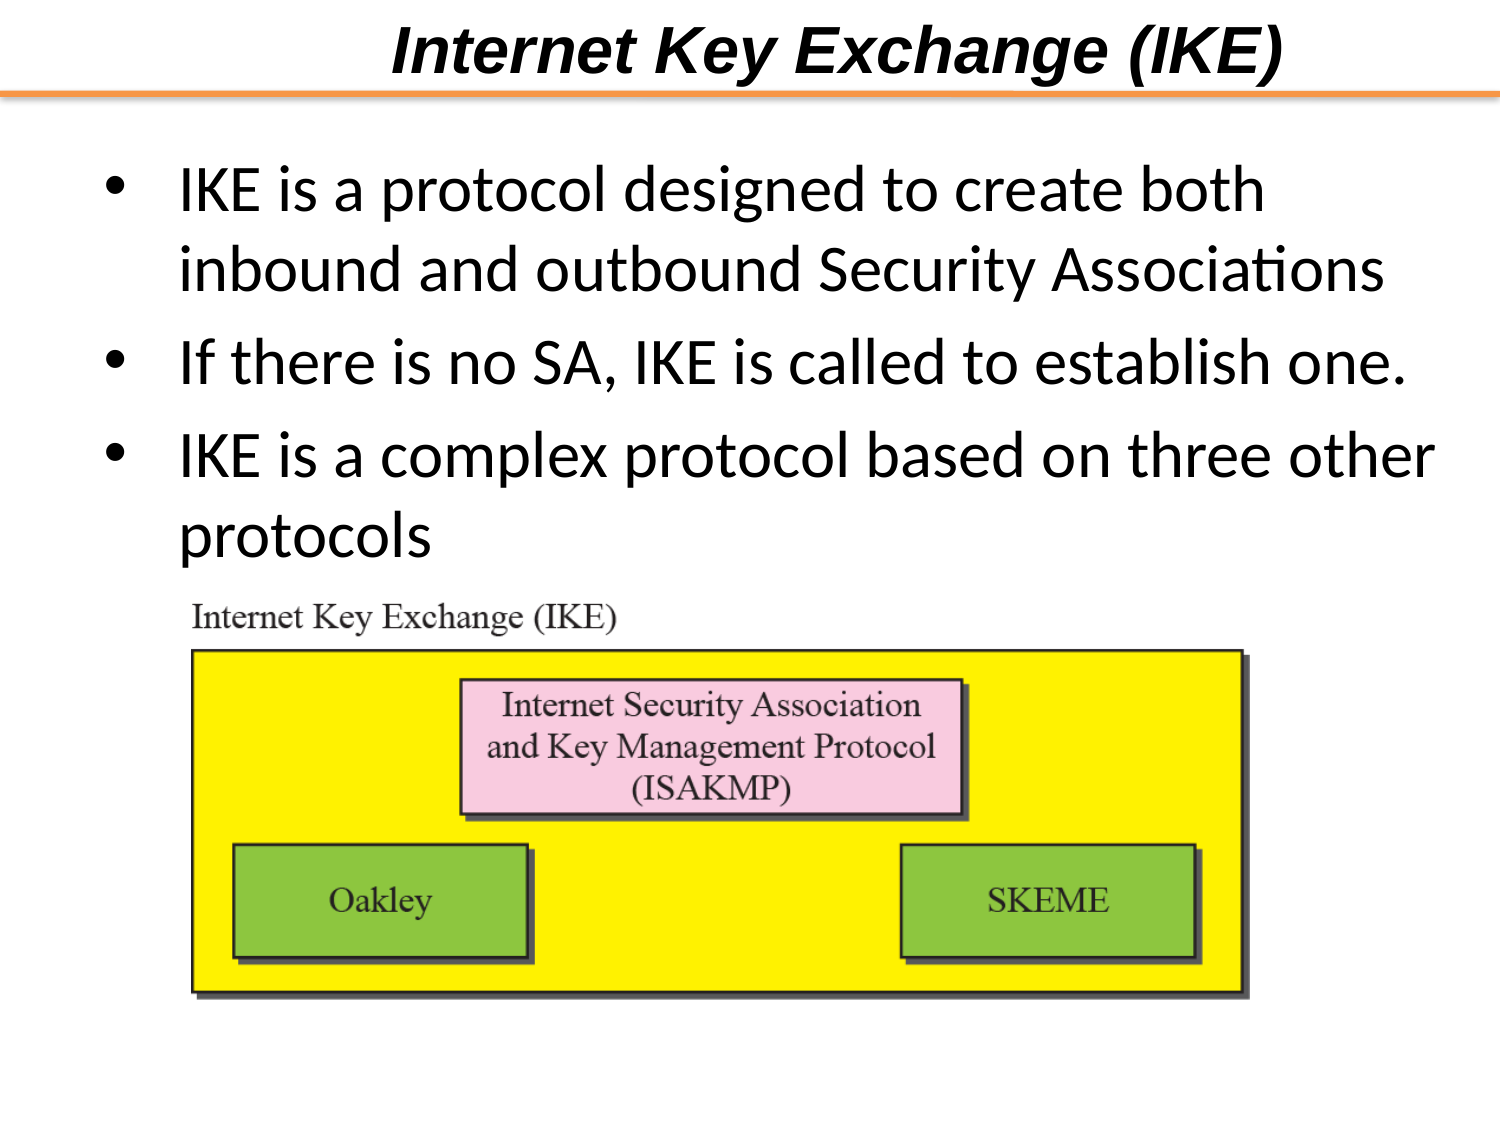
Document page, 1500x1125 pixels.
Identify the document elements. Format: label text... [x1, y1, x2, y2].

text_box Internet Key Exchange (IKE) [62, 0, 1500, 95]
picture [191, 597, 1251, 1000]
subtitle IKE is a protocol designed to create both inbound and outbound Security Associations If there is no SA, IKE is called to establish one. IKE is a complex protocol based on three other protocols [88, 137, 1471, 1000]
